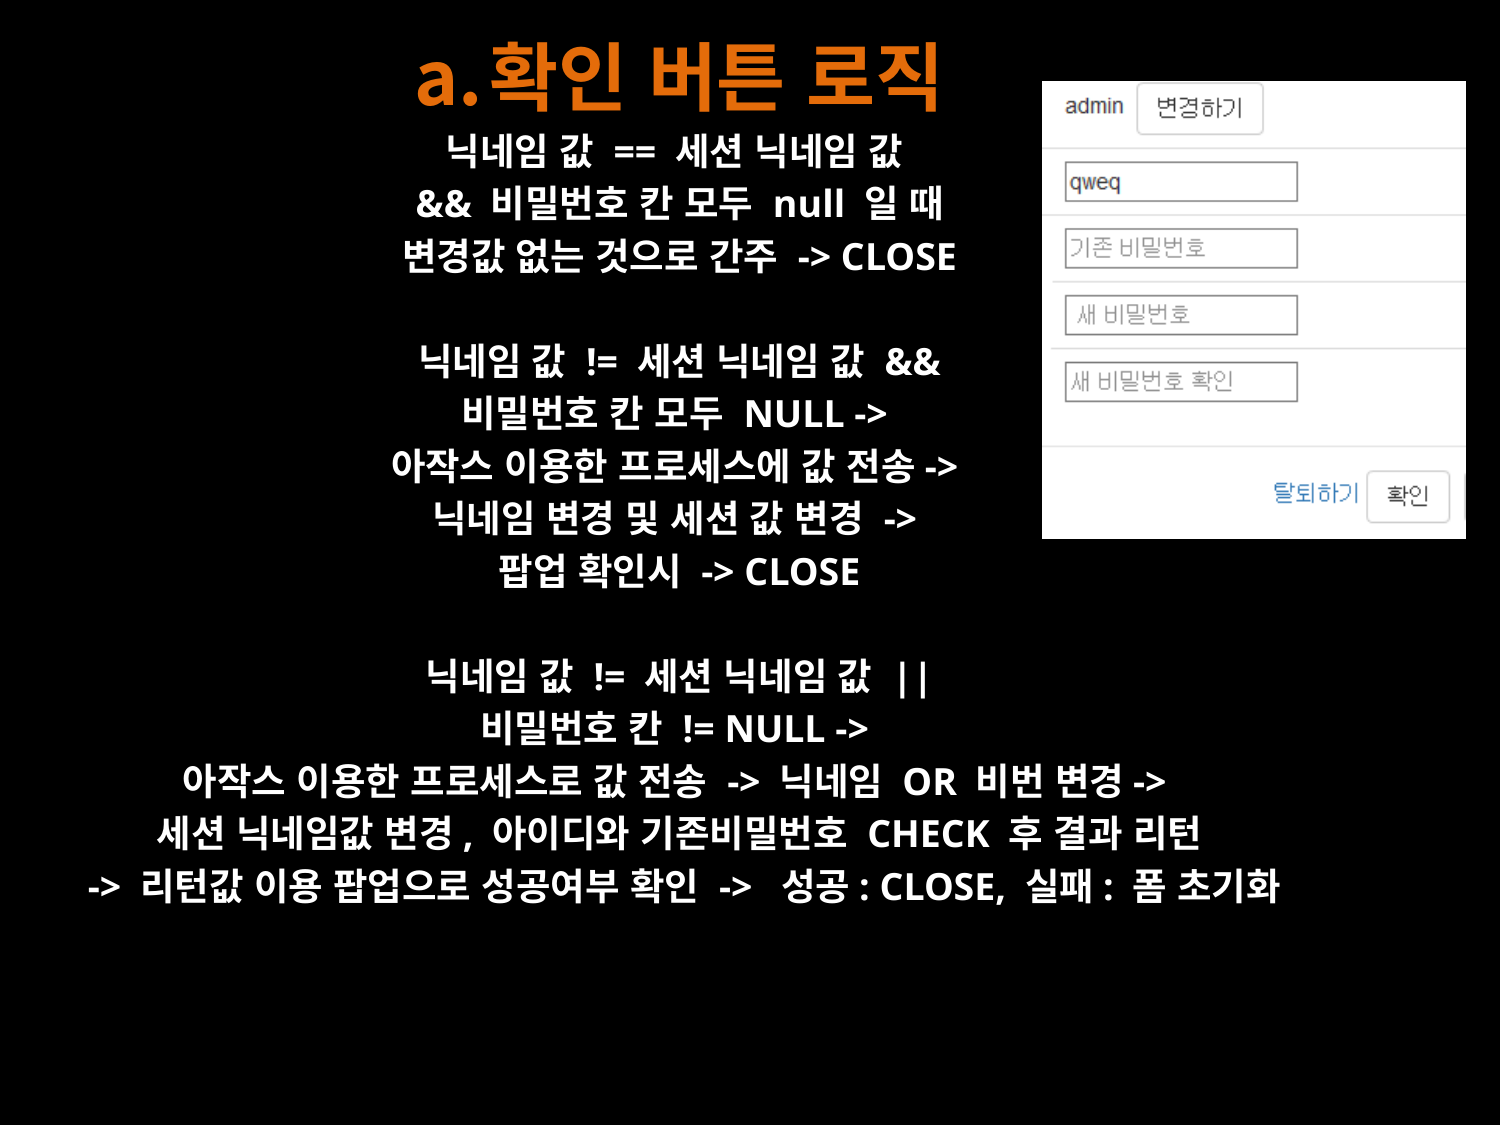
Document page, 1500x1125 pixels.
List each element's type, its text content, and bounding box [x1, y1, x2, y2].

text_box [269, 187, 1320, 1125]
picture [1042, 81, 1467, 540]
subtitle 확인 버튼 로직 닉네임 값 == 세션 닉네임 값 && 비밀번호 칸 모두 null 일 때 변경값 없는 것으로 간주 -> CLOSE 닉네임 값 != 세션 닉네임 값 && 비밀번호 칸 모두 NULL -> 아작스 이용한 프로세스에 값 전송-> 닉네임 변경 및 세션 값 변경 -> 팝업 확인시 -> CLOSE 닉네임 값 != 세션 닉네임 값 || 비밀번호 칸 != NULL -> 아작스 이용한 프로세스로 값 전송 -> 닉네임 OR 비번 변경-> 세션 닉네임값 변경, 아이디와 기존비밀번호 CHECK 후 결과 리턴 -> 리턴값 이용 팝업으로 성공여부 확인 -> 성공: CLOSE, 실패: 폼 초기화 [0, 0, 1430, 1125]
